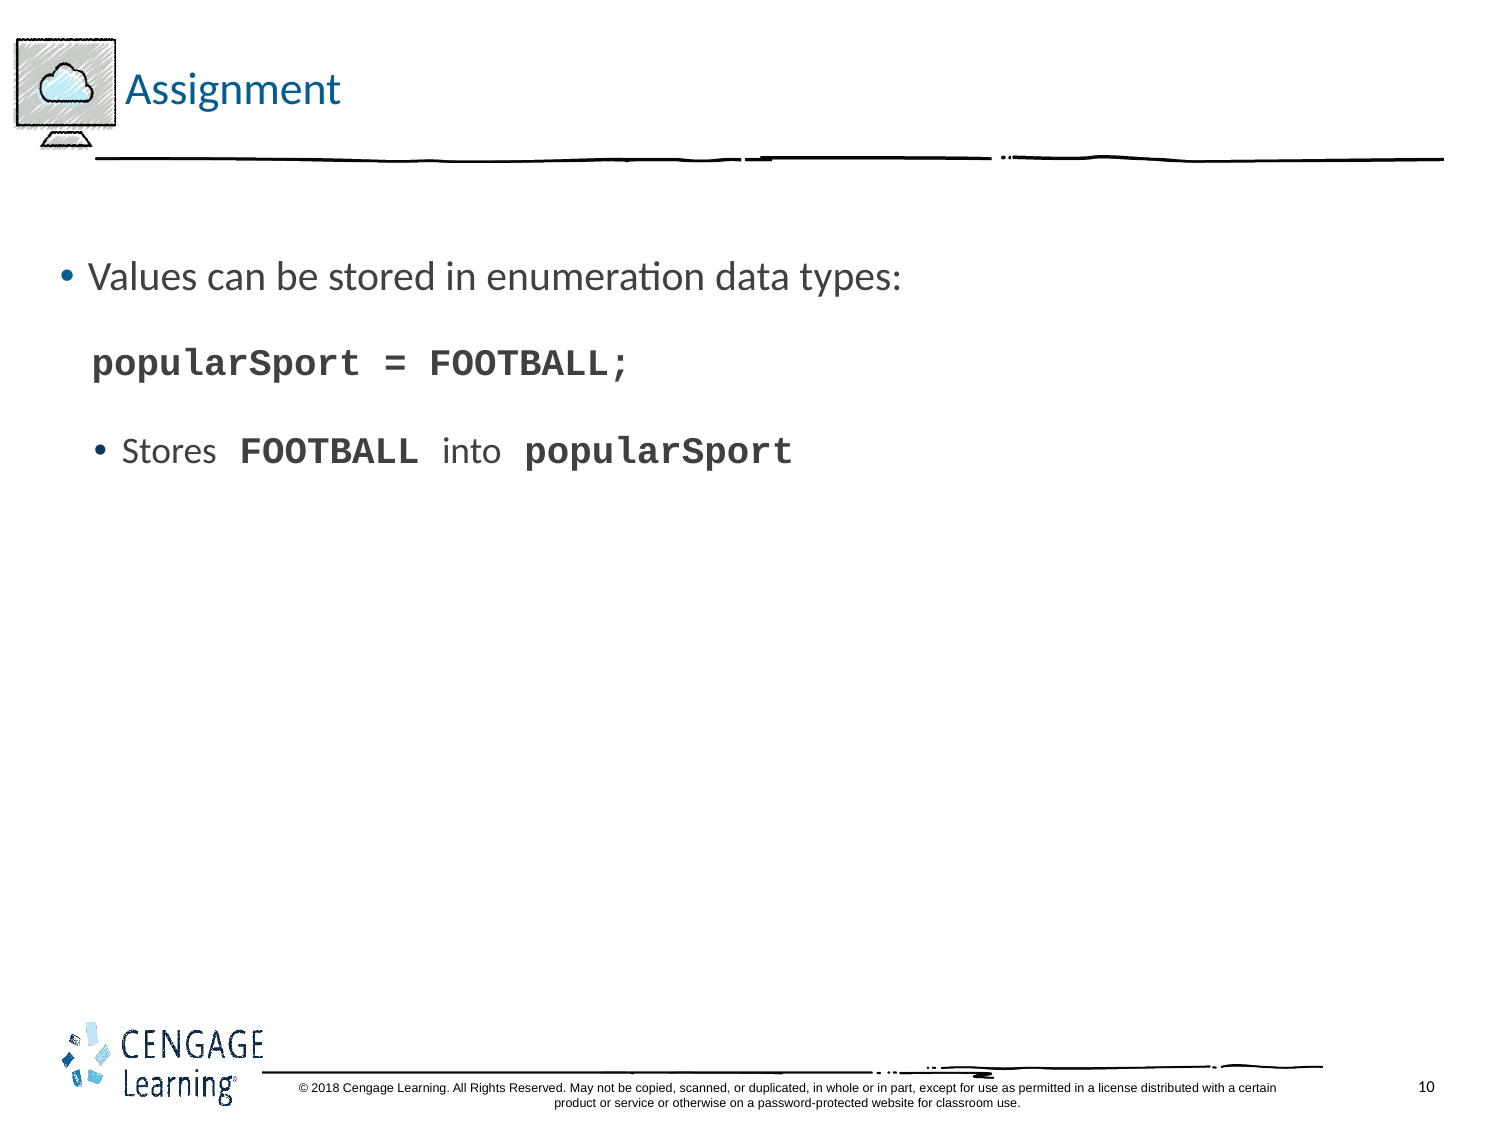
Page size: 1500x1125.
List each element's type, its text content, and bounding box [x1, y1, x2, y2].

picture [13, 36, 117, 151]
list Values can be stored in enumeration data types: [59, 252, 1441, 301]
list Stores FOOTBALL into popularSport [64, 429, 1446, 473]
picture [62, 1022, 1323, 1106]
list popularSport = FOOTBALL; [62, 341, 1443, 386]
picture [95, 155, 1444, 163]
title Assignment [125, 66, 1442, 116]
